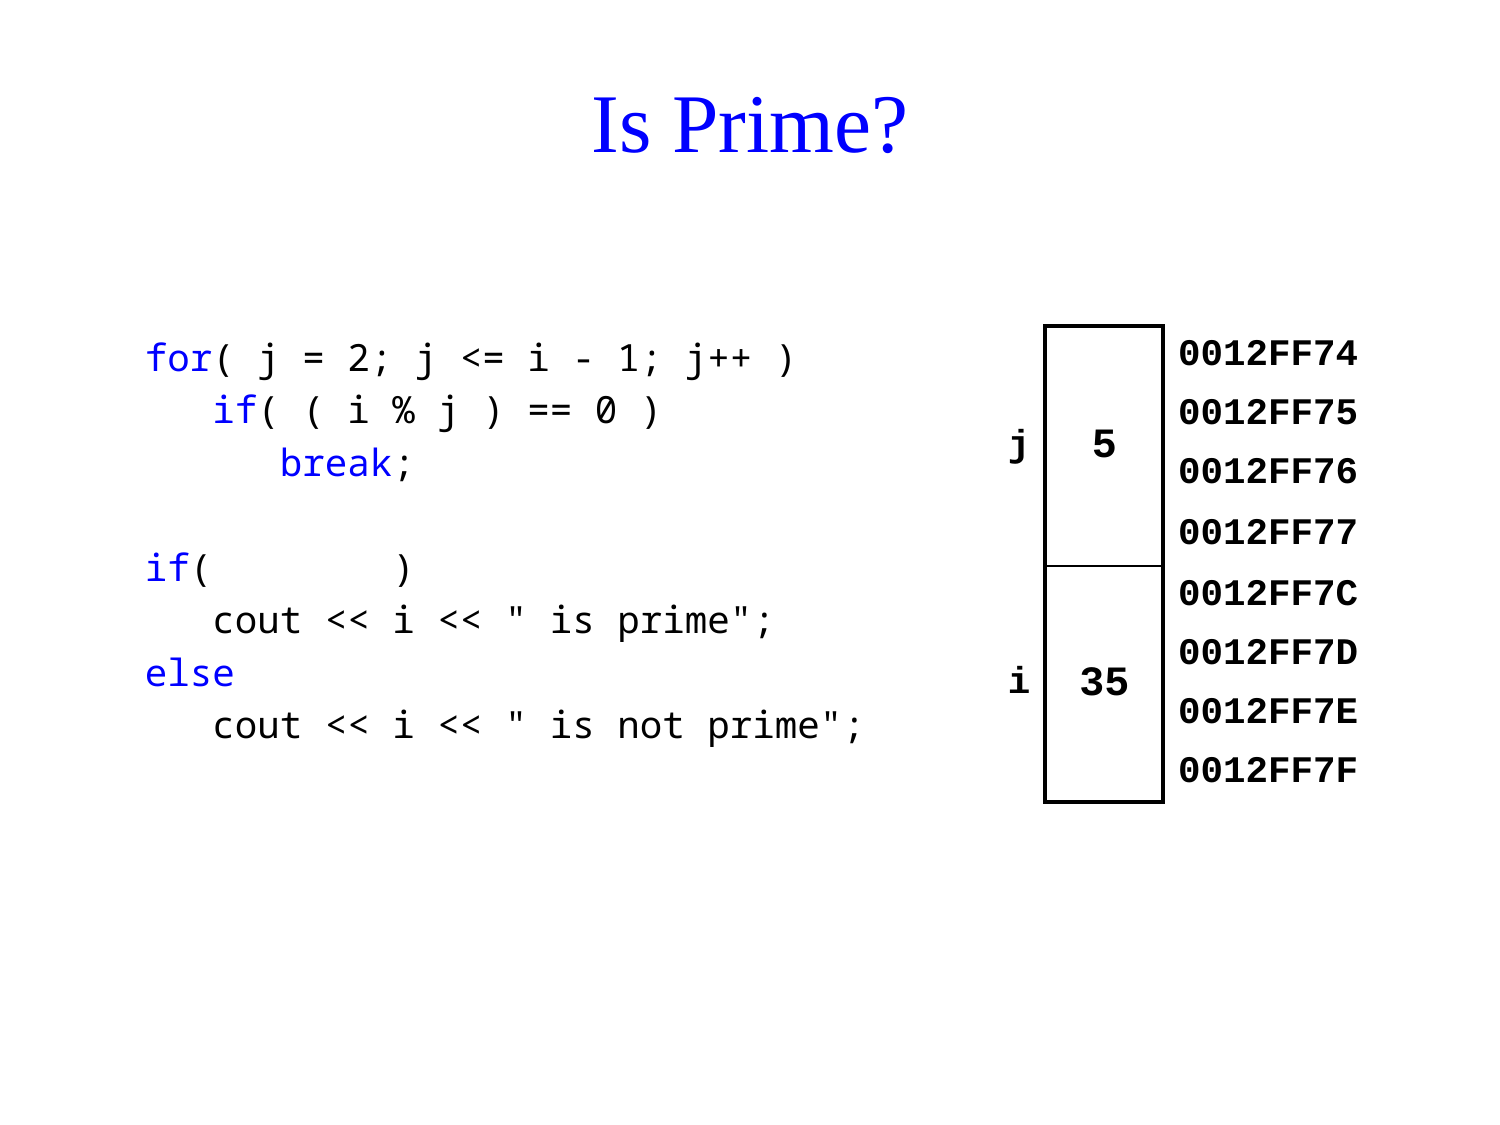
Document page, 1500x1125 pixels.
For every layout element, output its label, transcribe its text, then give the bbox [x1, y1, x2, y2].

table_cell 0012FF7C [1165, 566, 1400, 625]
list for( j = 2; j <= i - 1; j++ ) if( ( i % j ) == 0 ) break; if( j == i ) cout << i << " is prime"; else cout << i << " is not prime"; [129, 325, 898, 770]
title Is Prime? [70, 30, 1430, 209]
table_cell i [986, 566, 1043, 802]
table_cell 0012FF77 [1165, 503, 1400, 566]
table_cell 0012FF75 [1165, 385, 1400, 444]
table_header j [986, 326, 1043, 566]
table_header 0012FF74 [1165, 326, 1400, 385]
table_cell 0012FF7D [1165, 625, 1400, 684]
table_cell 0012FF7F [1165, 743, 1400, 802]
table_cell 35 [1047, 567, 1161, 800]
table_cell 0012FF76 [1165, 444, 1400, 503]
table_header 5 [1047, 328, 1161, 565]
table_cell 0012FF7E [1165, 684, 1400, 743]
